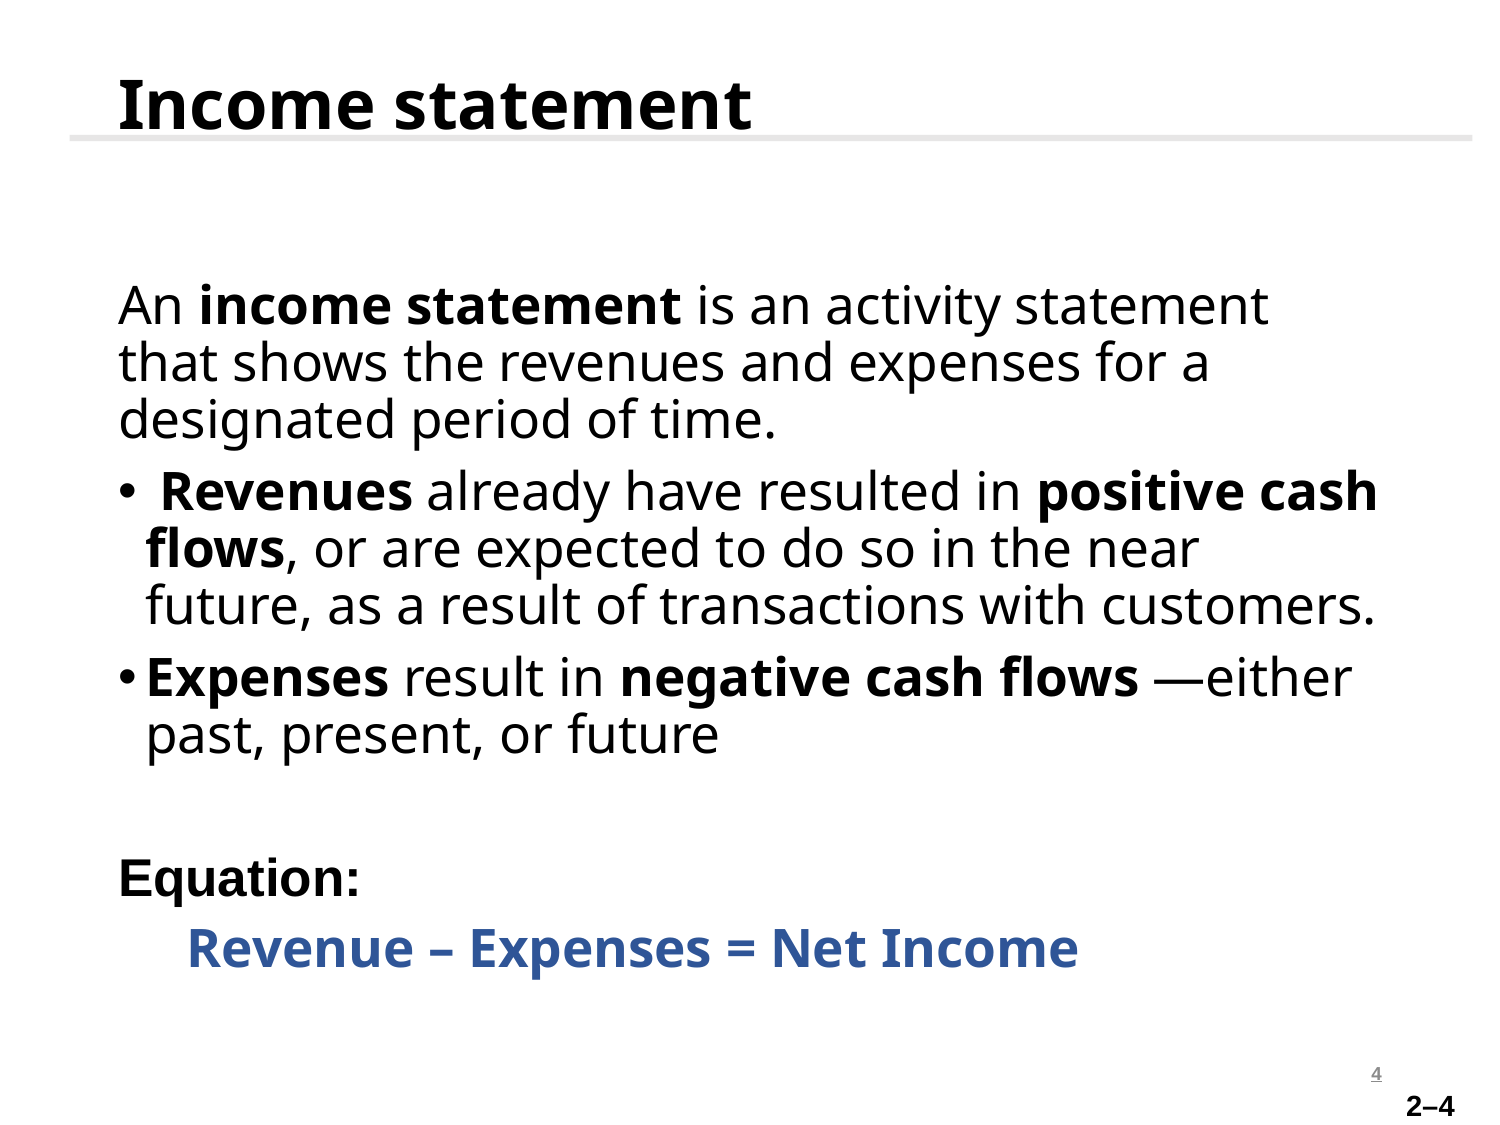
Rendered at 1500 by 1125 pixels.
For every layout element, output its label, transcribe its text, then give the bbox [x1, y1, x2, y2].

slide_number 4 [1059, 1042, 1397, 1103]
title Income statement [103, 37, 1397, 178]
list An income statement is an activity statement that shows the revenues and expenses for a designated period of time. Revenues already have resulted in positive cash flows, or are expected to do so in the near future, as a result of transactions with customers. Expenses result in negative cash flows —either past, present, or future Equation: Revenue – Expenses = Net Income [103, 200, 1397, 1000]
